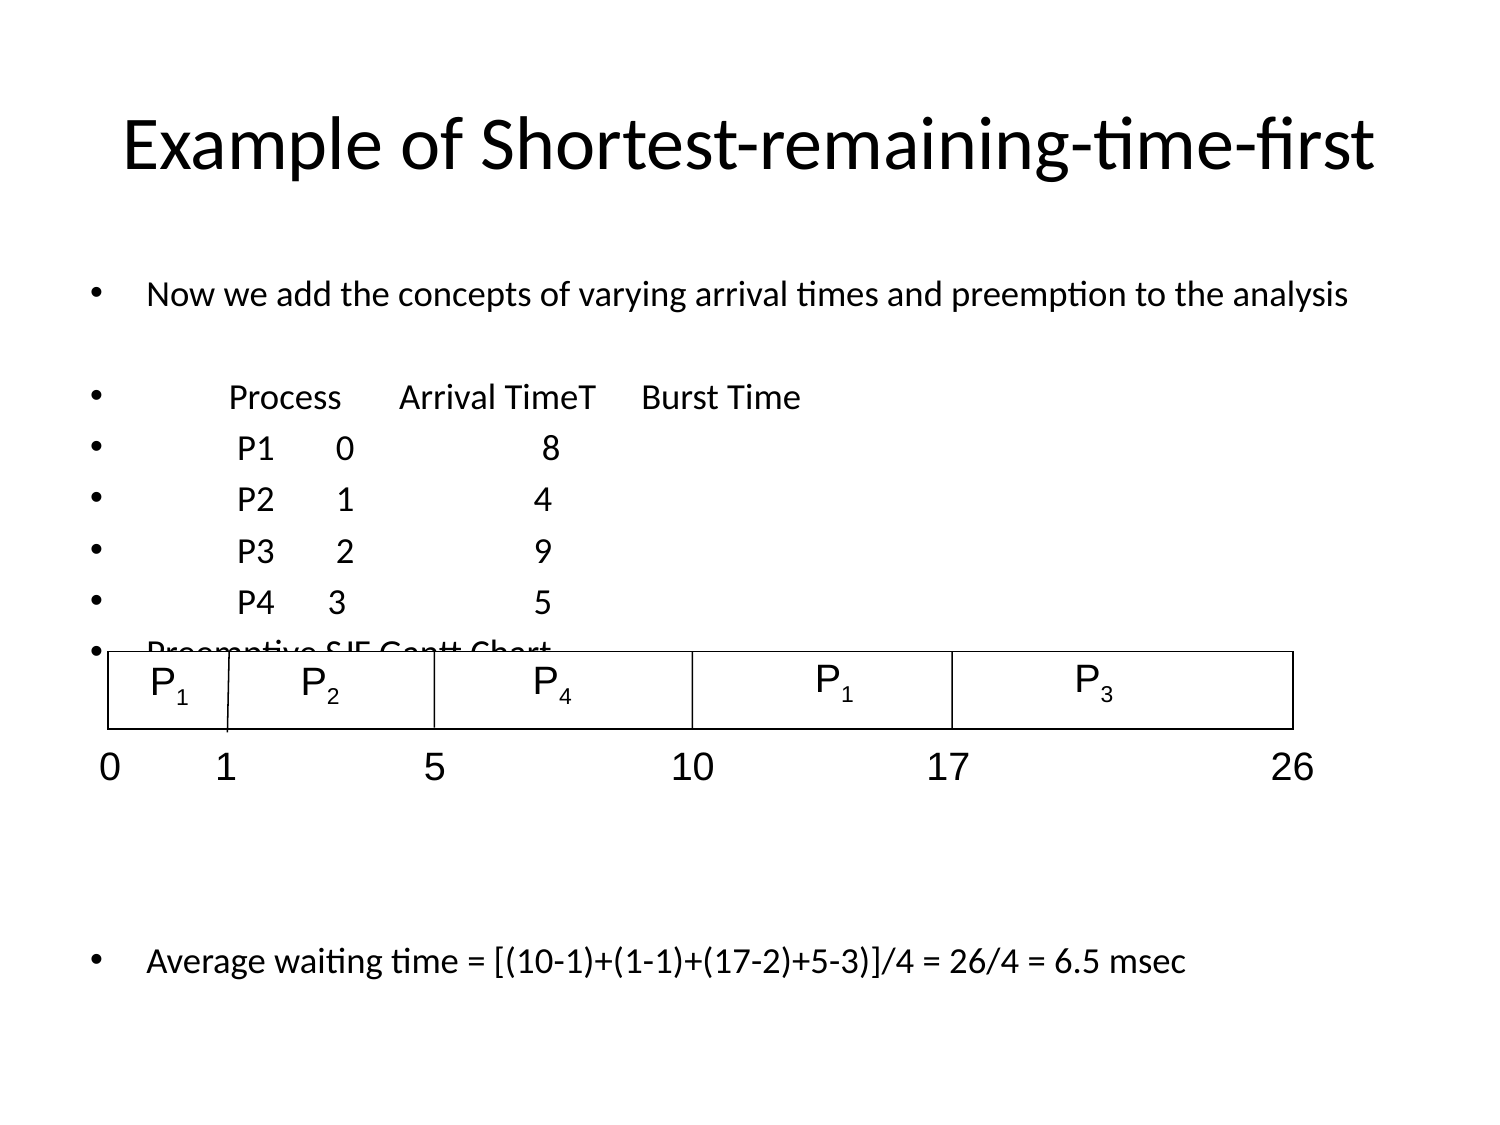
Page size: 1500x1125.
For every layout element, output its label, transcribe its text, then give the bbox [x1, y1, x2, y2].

title Example of Shortest-remaining-time-first [75, 45, 1425, 233]
list Now we add the concepts of varying arrival times and preemption to the analysis Process Arrival TimeT Burst Time P1 0 8 P2 1 4 P3 2 9 P4 3 5 Preemptive SJF Gantt Chart Average waiting time = [(10-1)+(1-1)+(17-2)+5-3)]/4 = 26/4 = 6.5 msec [75, 262, 1425, 1005]
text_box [87, 649, 1326, 784]
